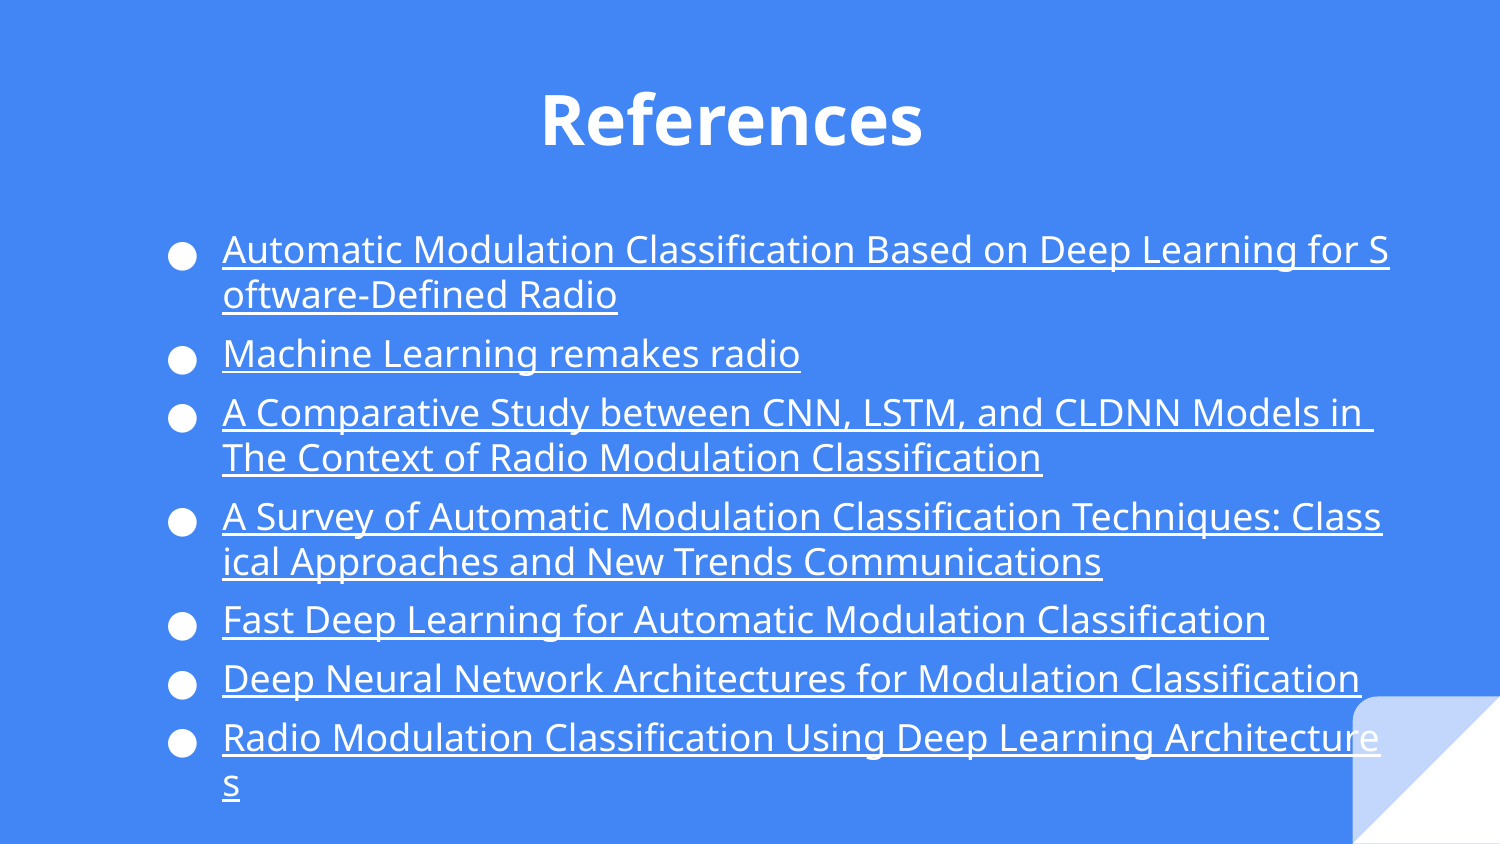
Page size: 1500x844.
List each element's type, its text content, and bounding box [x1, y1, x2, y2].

title References [57, 79, 1407, 175]
text_box Automatic Modulation Classification Based on Deep Learning for Software-Defined Radio Machine Learning remakes radio A Comparative Study between CNN, LSTM, and CLDNN Models in The Context of Radio Modulation Classification A Survey of Automatic Modulation Classification Techniques: Classical Approaches and New Trends Communications Fast Deep Learning for Automatic Modulation Classification Deep Neural Network Architectures for Modulation Classification Radio Modulation Classification Using Deep Learning Architectures [132, 203, 1407, 645]
